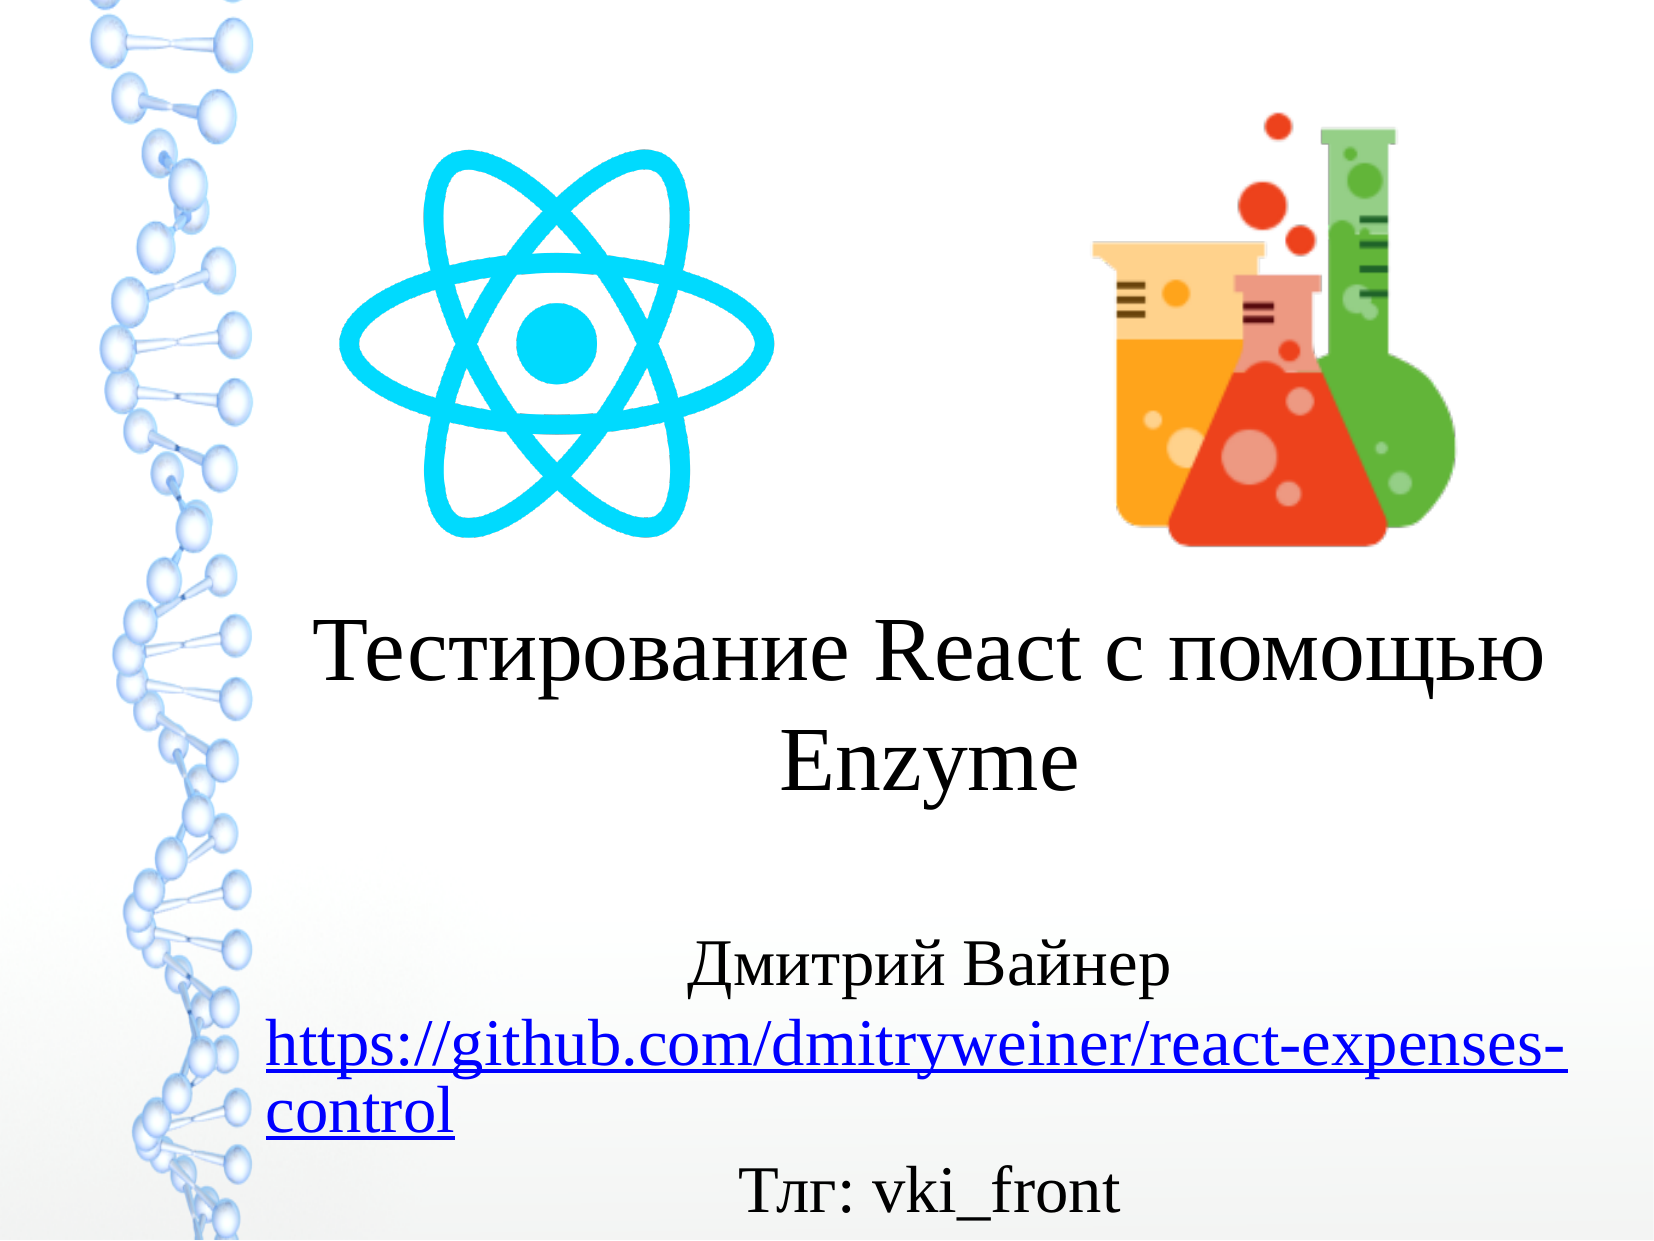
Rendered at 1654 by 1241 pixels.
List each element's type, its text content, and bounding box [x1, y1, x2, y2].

picture [0, 0, 1654, 1240]
text_box Тестирование React с помощью Enzyme Дмитрий Вайнер https://github.com/dmitryweiner/react-expenses-control Тлг: vki_front [265, 608, 1595, 1140]
